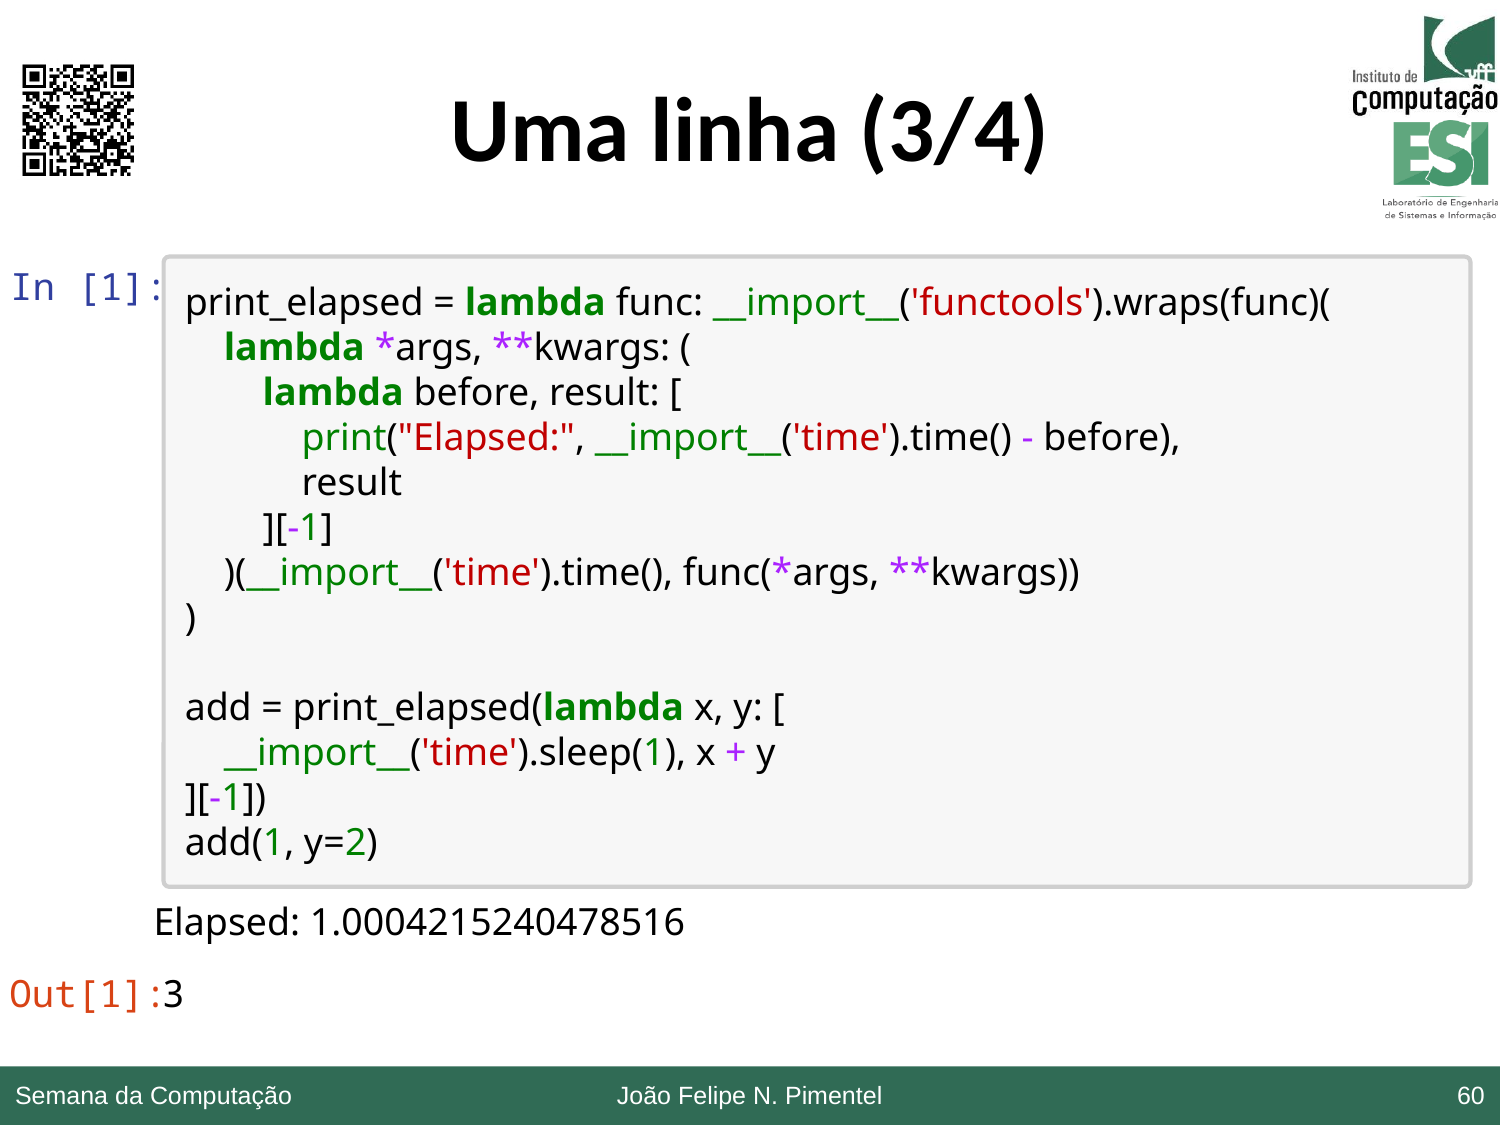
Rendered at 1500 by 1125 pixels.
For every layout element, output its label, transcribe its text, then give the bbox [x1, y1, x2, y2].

slide_number Semana da Computação [0, 1065, 350, 1125]
text_box print_elapsed = lambda func: __import__('functools').wraps(func)( lambda *args, **kwargs: ( lambda before, result: [ print("Elapsed:", __import__('time').time() - before), result ][-1] )(__import__('time').time(), func(*args, **kwargs)) ) add = print_elapsed(lambda x, y: [ __import__('time').sleep(1), x + y ][-1]) add(1, y=2) [161, 254, 1473, 889]
text_box 3 [147, 962, 200, 1023]
footer João Felipe N. Pimentel [512, 1065, 988, 1125]
picture [17, 59, 139, 180]
text_box In [1]: [0, 255, 183, 315]
title Uma linha (3/4) [150, 30, 1350, 219]
slide_number 60 [1149, 1065, 1500, 1125]
picture [1383, 120, 1498, 220]
text_box Out[1]: [0, 962, 147, 1023]
text_box Elapsed: 1.0004215240478516 [138, 890, 701, 950]
